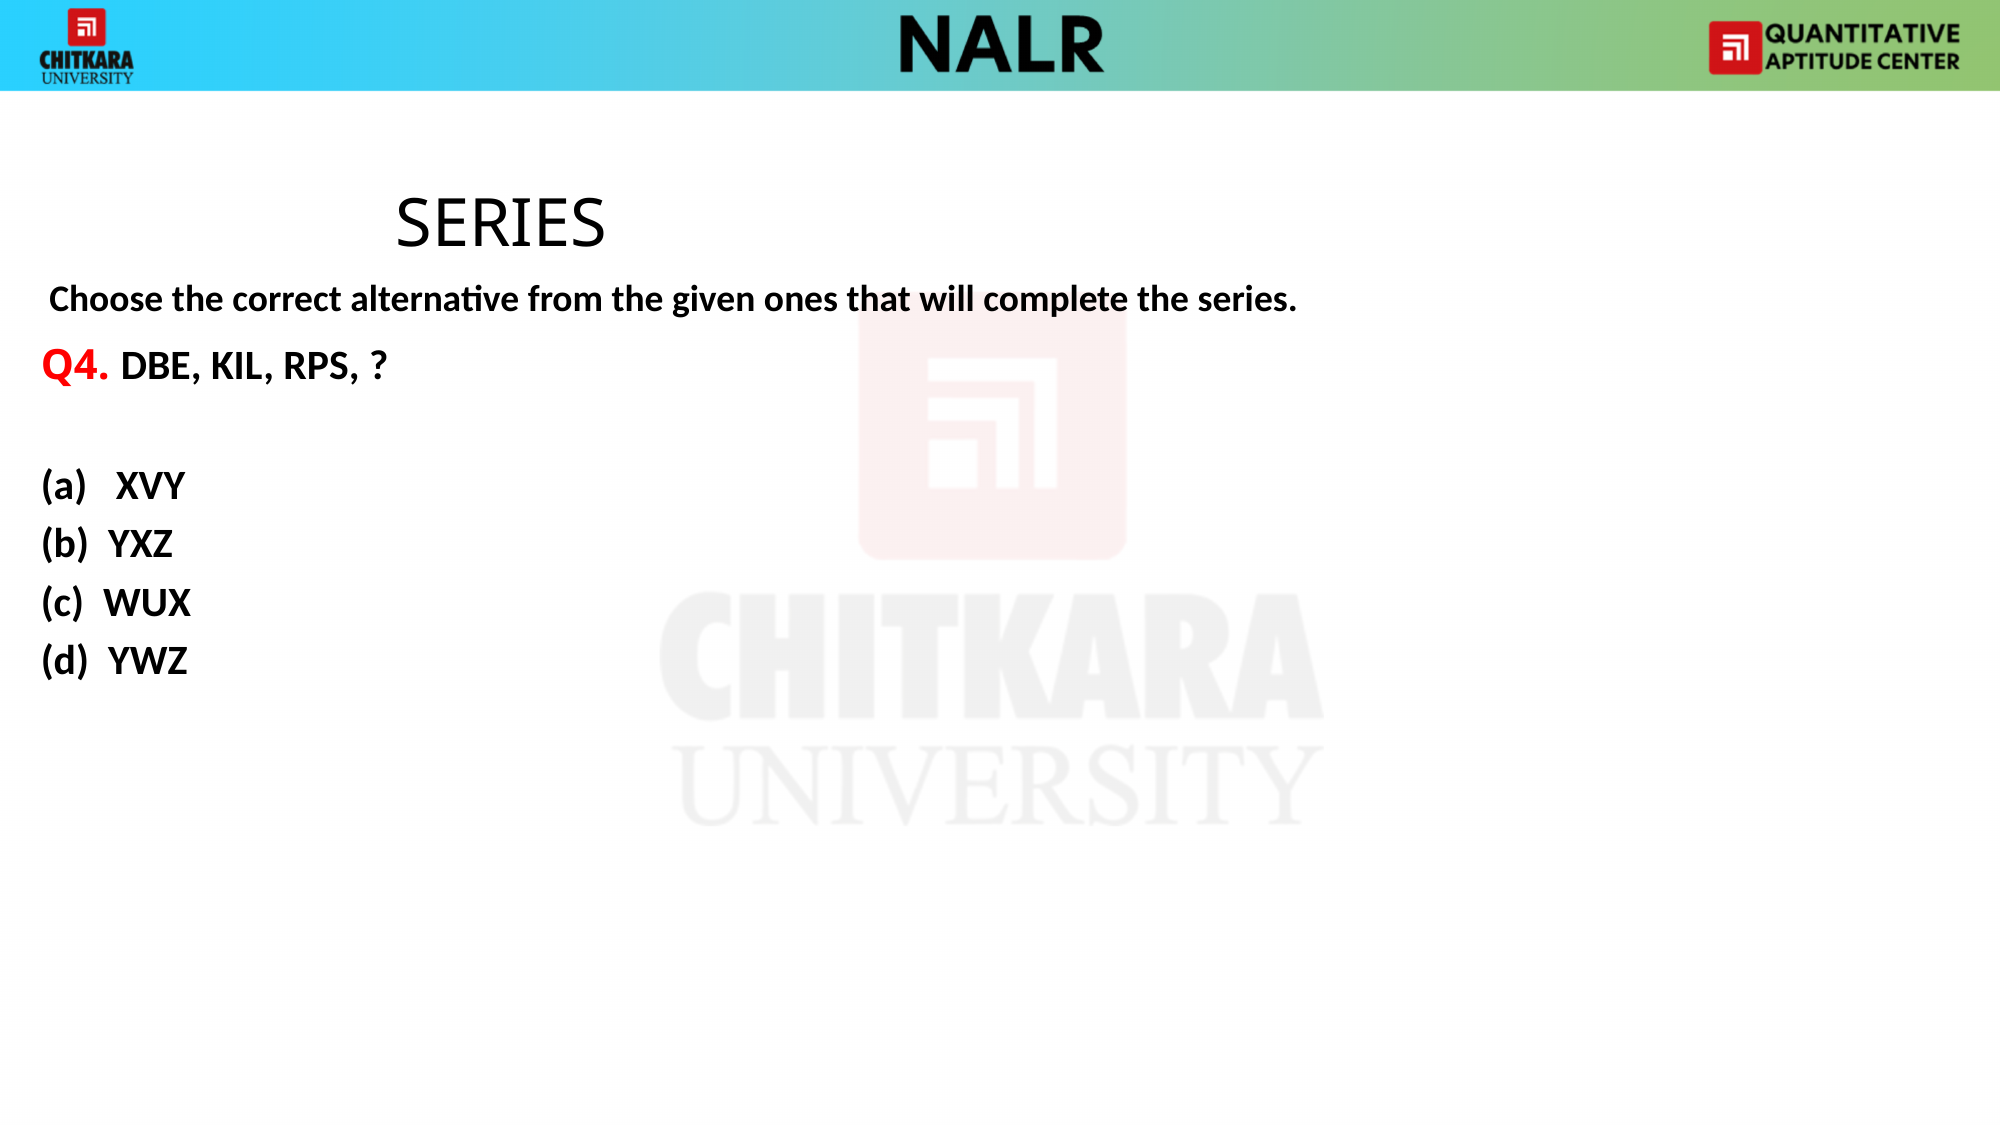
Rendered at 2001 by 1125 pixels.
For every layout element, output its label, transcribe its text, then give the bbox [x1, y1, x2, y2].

title [41, 31, 1959, 142]
picture [0, 0, 2000, 1125]
list SERIES Choose the correct alternative from the given ones that will complete the series. Q4. DBE, KIL, RPS, ? XVY (b) YXZ (c) WUX (d) YWZ [25, 173, 1951, 1051]
